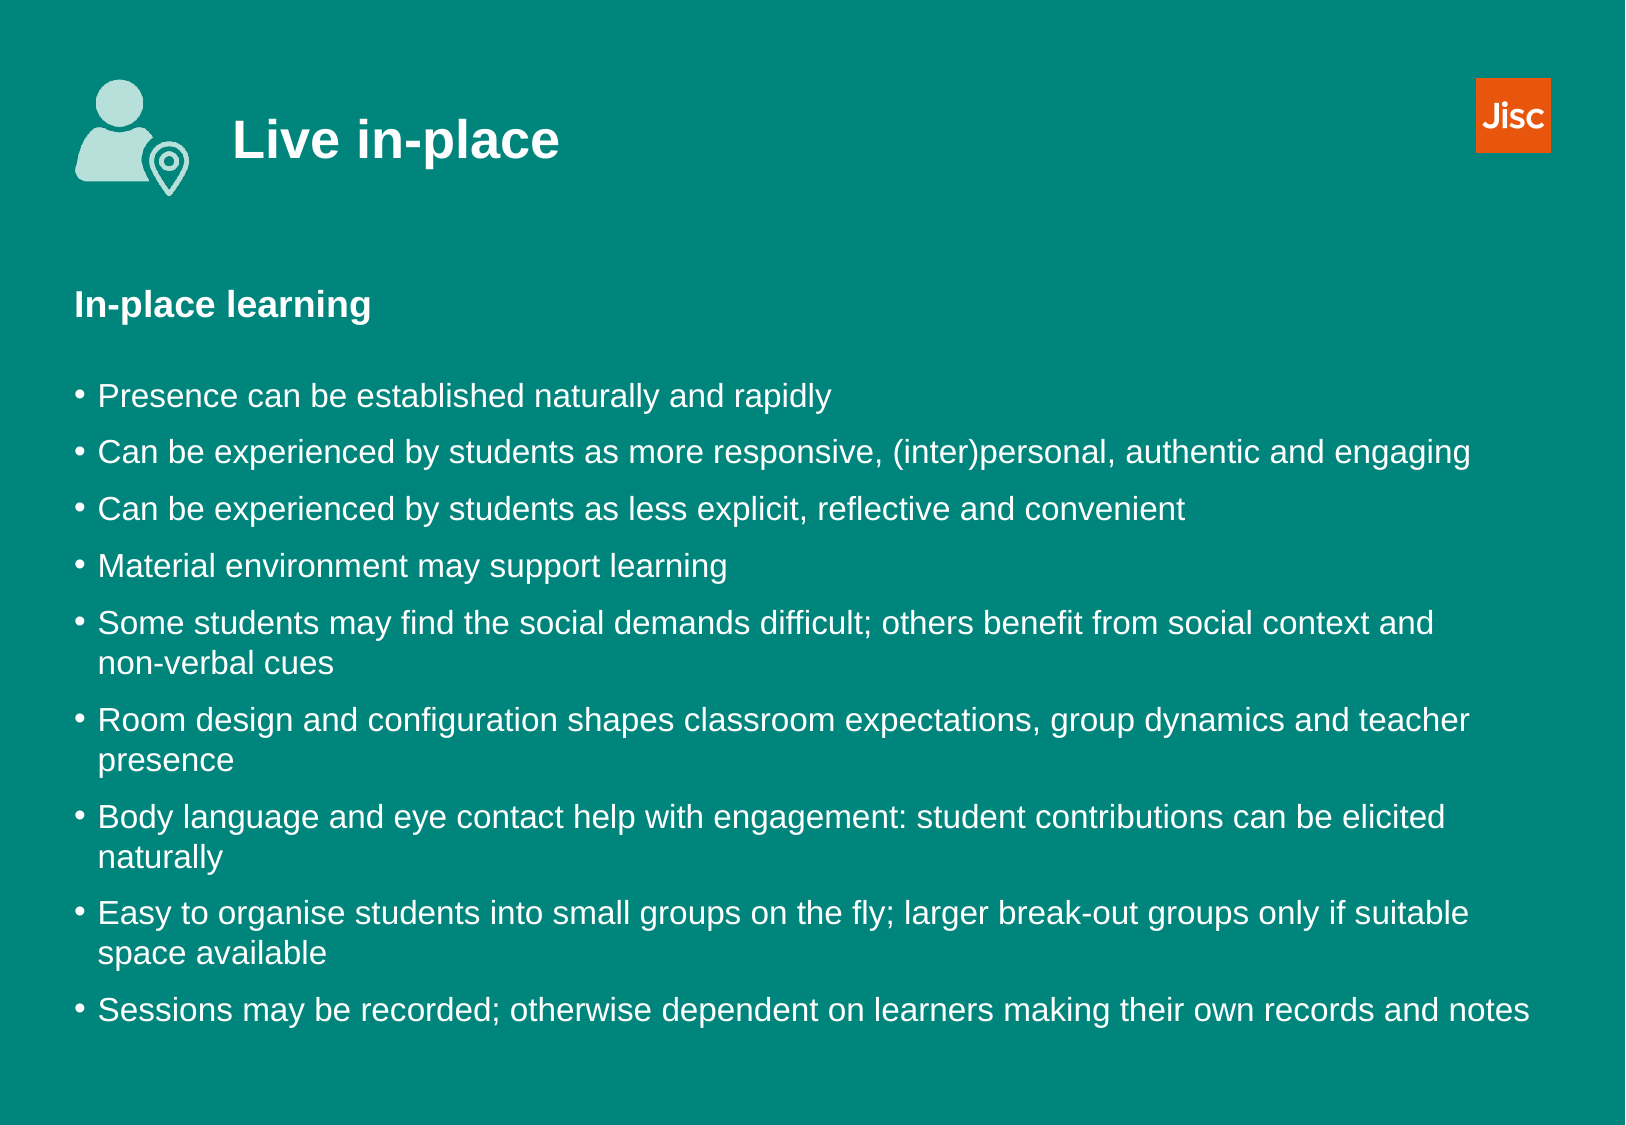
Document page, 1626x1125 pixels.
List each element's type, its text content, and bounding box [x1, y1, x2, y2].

picture [1476, 78, 1551, 153]
list Presence can be established naturally and rapidly Can be experienced by students as more responsive, (inter)personal, authentic and engaging Can be experienced by students as less explicit, reflective and convenient Material environment may support learning Some students may find the social demands difficult; others benefit from social context and non-verbal cues Room design and configuration shapes classroom expectations, group dynamics and teacher presence Body language and eye contact help with engagement: student contributions can be elicited naturally Easy to organise students into small groups on the fly; larger break-out groups only if suitable space available Sessions may be recorded; otherwise dependent on learners making their own records and notes [74, 373, 1551, 1031]
title Live in-place [188, 77, 1256, 197]
picture [75, 78, 189, 197]
list In-place learning [74, 284, 1256, 341]
